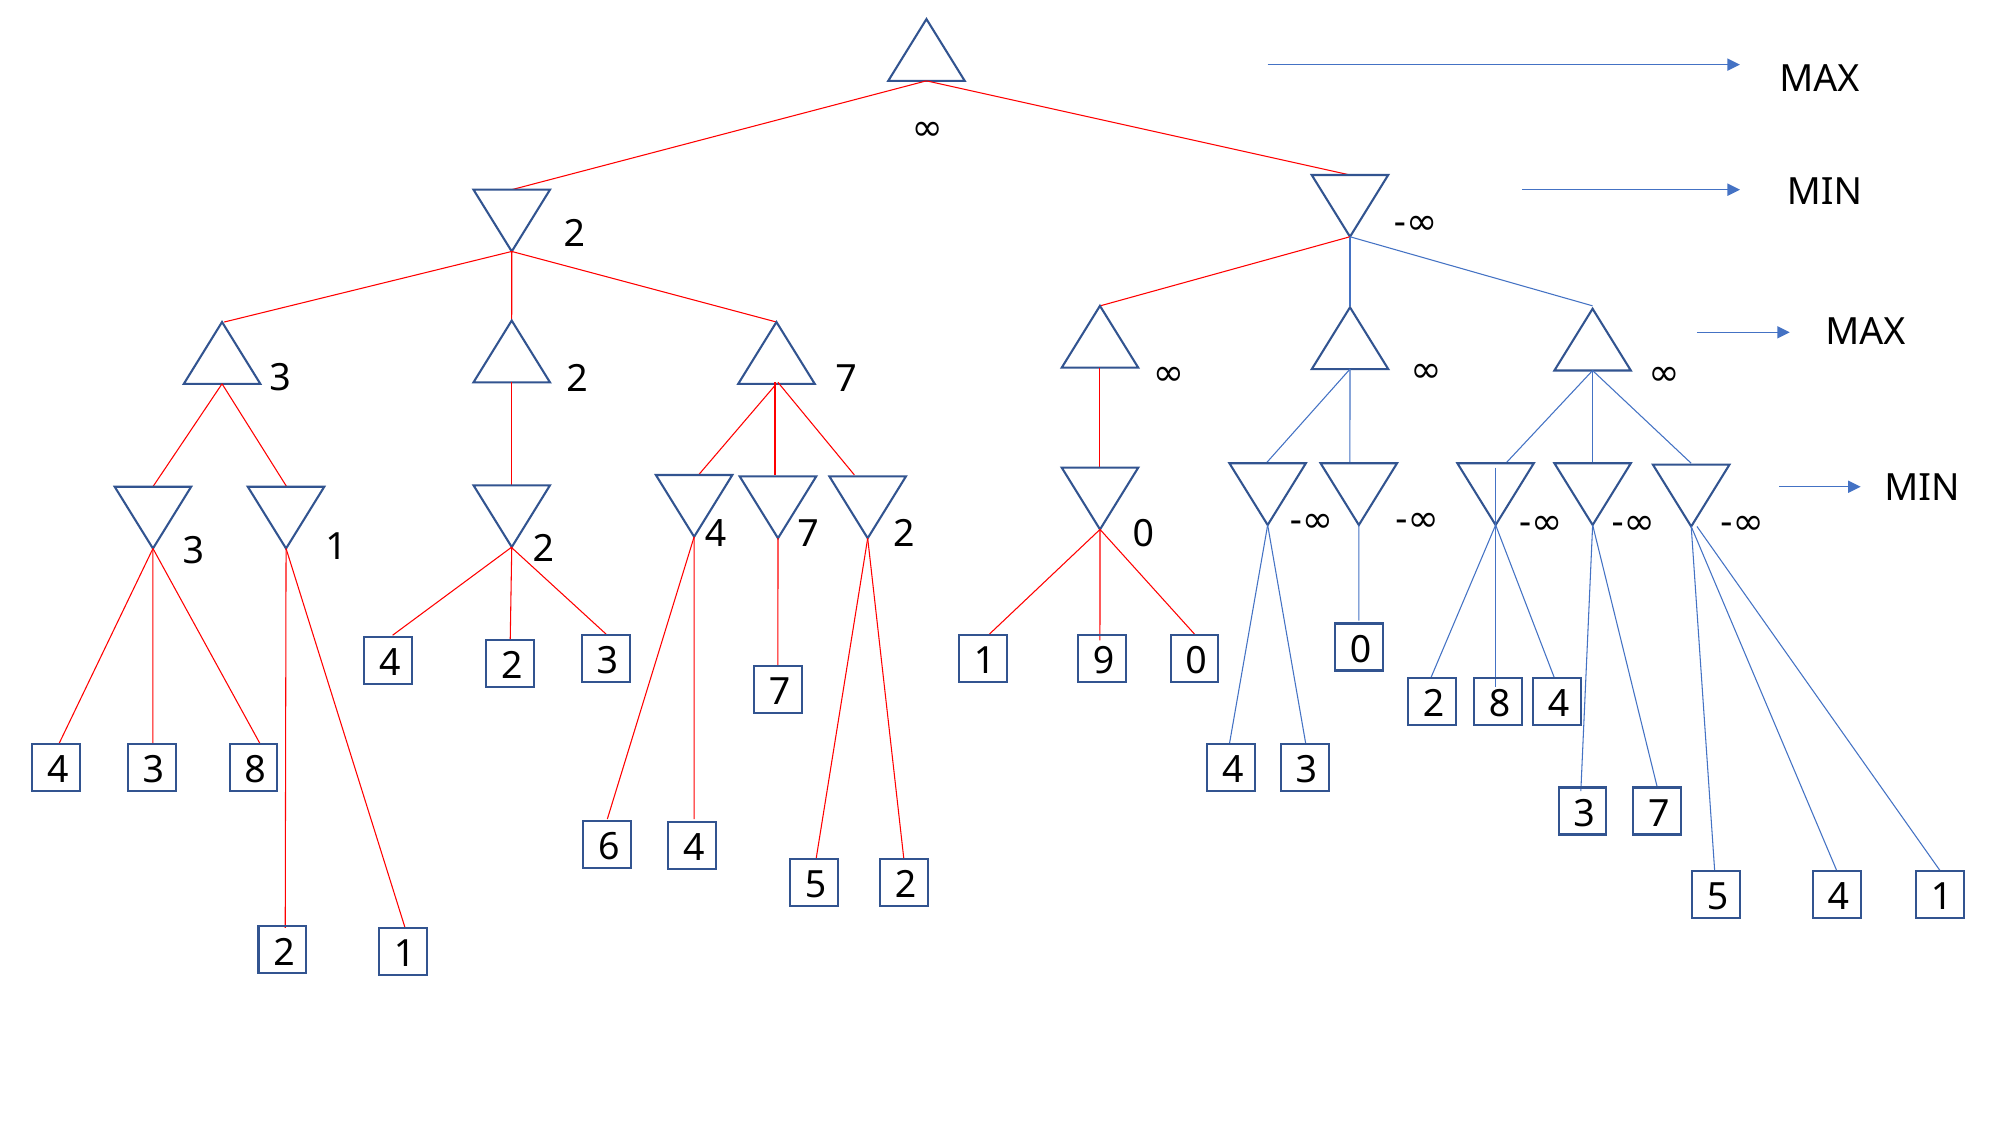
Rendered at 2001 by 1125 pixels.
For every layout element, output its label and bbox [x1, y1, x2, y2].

text_box [667, 821, 717, 870]
text_box [1810, 299, 1949, 360]
text_box [31, 17, 1965, 976]
text_box [1334, 622, 1384, 672]
text_box [1869, 455, 2000, 516]
text_box [1764, 47, 1903, 107]
text_box [1772, 159, 1911, 220]
